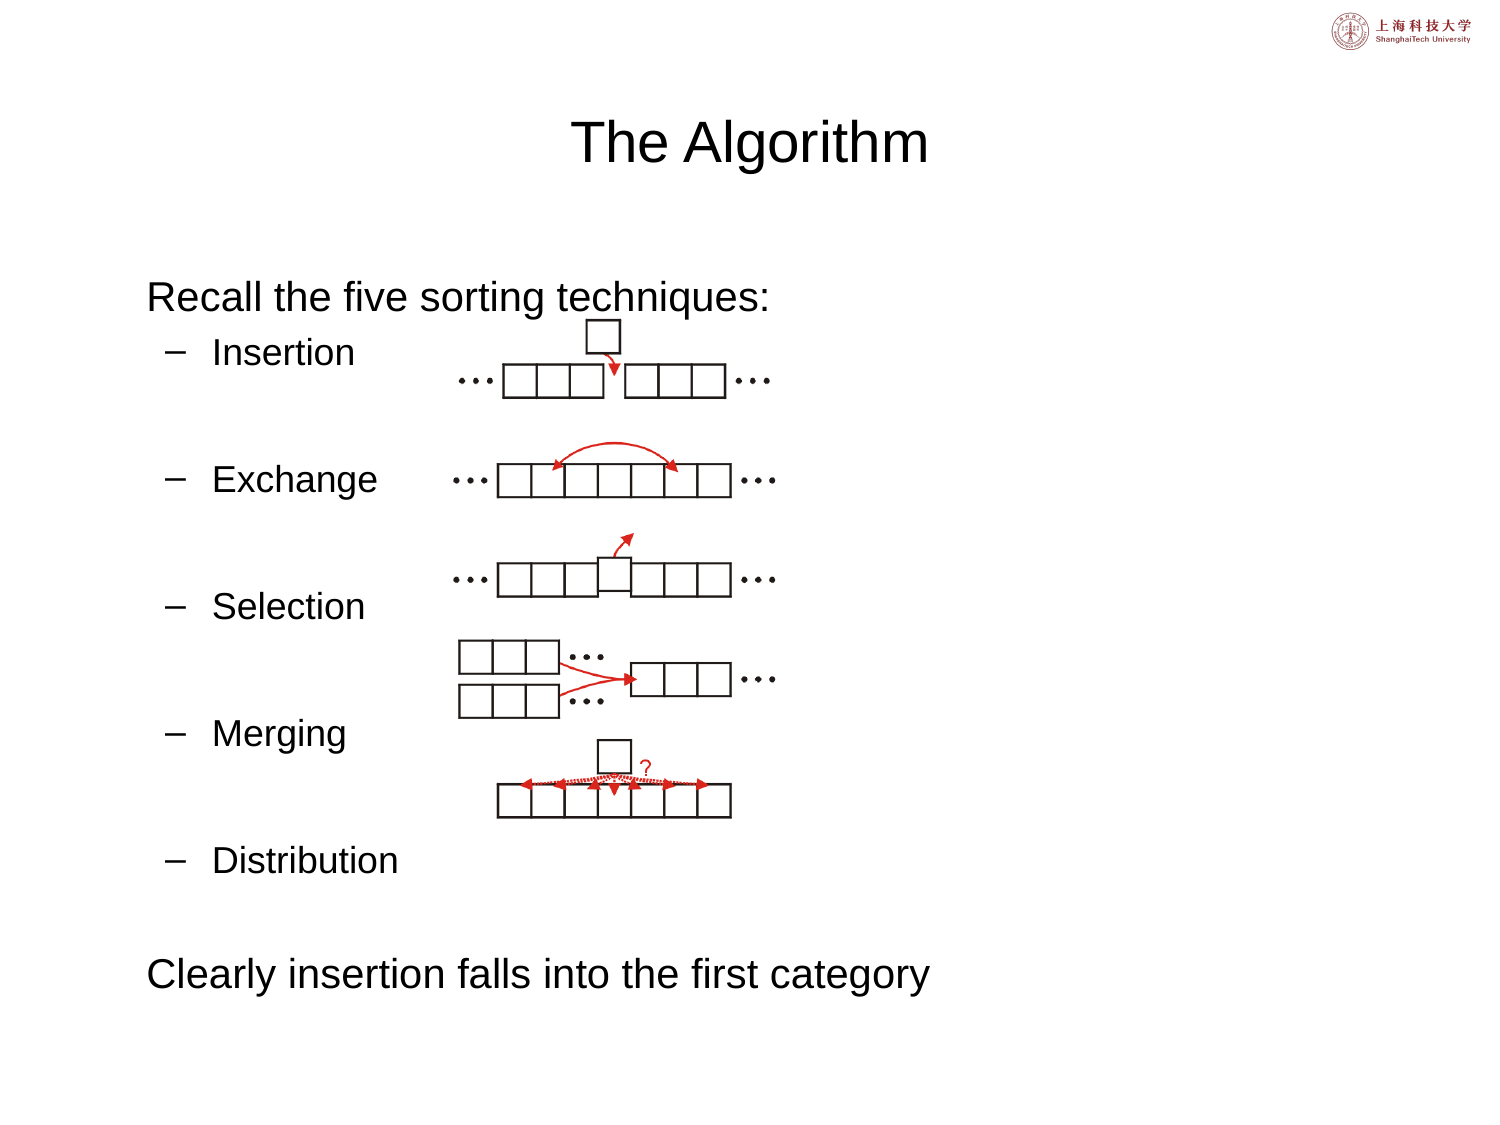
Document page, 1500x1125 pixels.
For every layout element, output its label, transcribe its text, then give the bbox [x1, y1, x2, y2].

picture [442, 314, 786, 823]
picture [1327, 0, 1478, 109]
list Recall the five sorting techniques: Insertion Exchange Selection Merging Distribution Clearly insertion falls into the first category [74, 262, 1426, 1006]
title The Algorithm [74, 44, 1426, 233]
